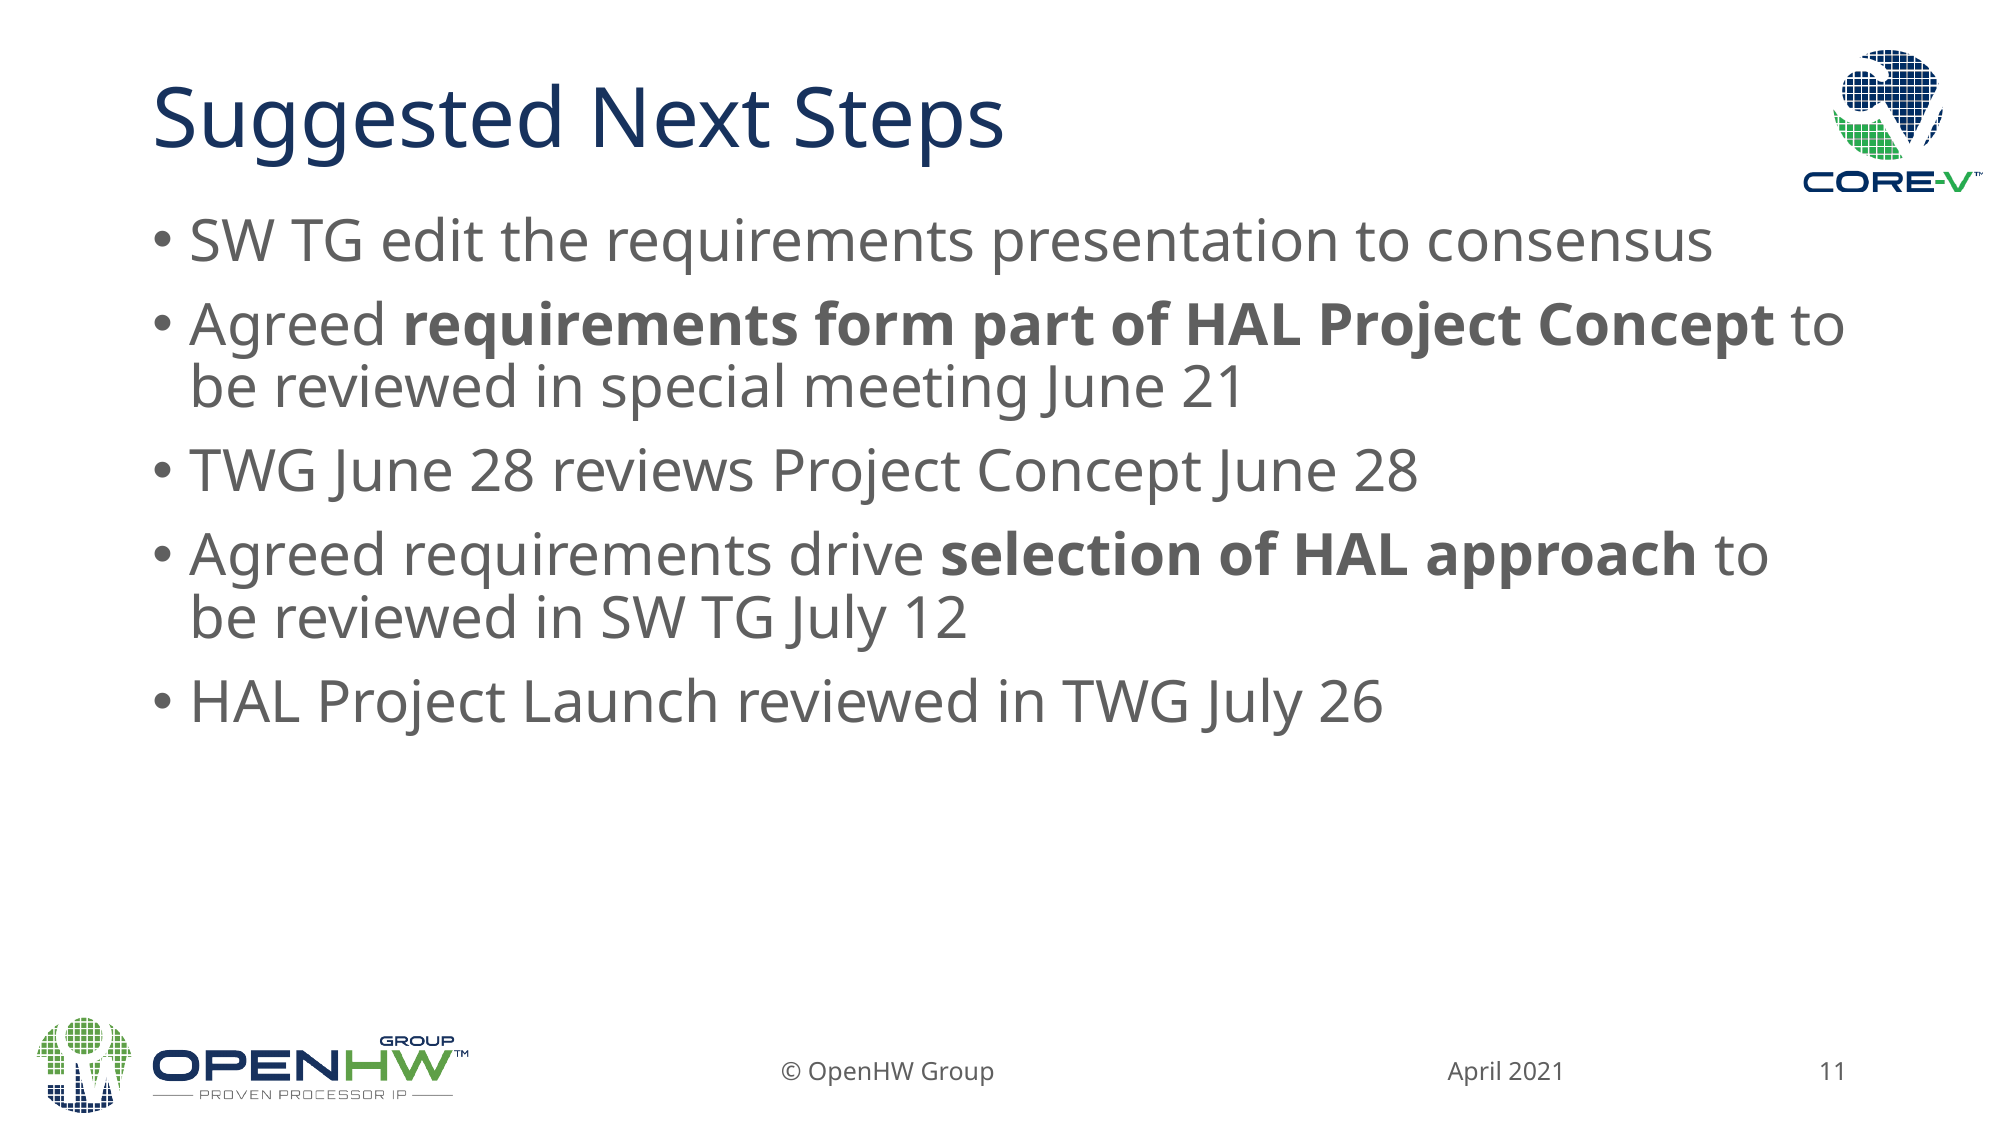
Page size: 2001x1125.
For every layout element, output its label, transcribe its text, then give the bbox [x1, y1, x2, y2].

list SW TG edit the requirements presentation to consensus Agreed requirements form part of HAL Project Concept to be reviewed in special meeting June 21 TWG June 28 reviews Project Concept June 28 Agreed requirements drive selection of HAL approach to be reviewed in SW TG July 12 HAL Project Launch reviewed in TWG July 26 [137, 203, 1863, 1014]
slide_number 11 [1782, 1042, 1863, 1103]
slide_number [1335, 1040, 1678, 1101]
title Suggested Next Steps [137, 59, 1804, 181]
footer © OpenHW Group [550, 1042, 1226, 1103]
picture [32, 1013, 473, 1117]
